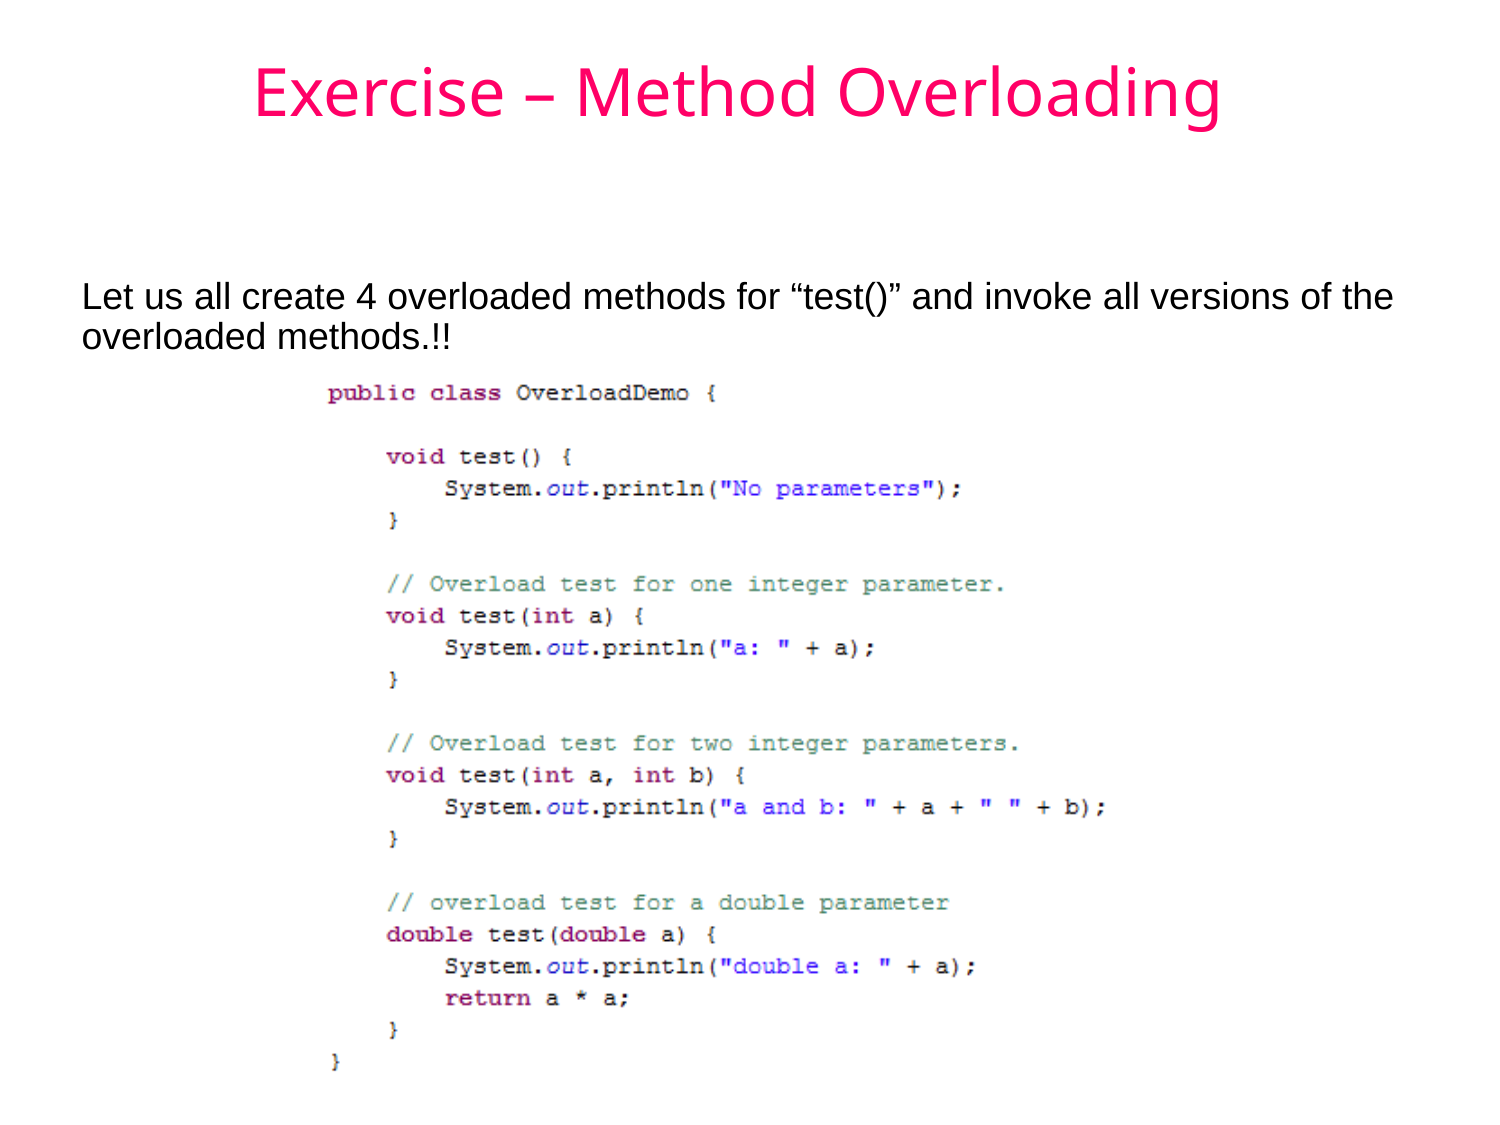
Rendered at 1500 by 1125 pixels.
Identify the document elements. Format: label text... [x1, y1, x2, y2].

picture [311, 376, 1125, 1088]
title Exercise – Method Overloading [237, 2, 1500, 188]
list Let us all create 4 overloaded methods for “test()” and invoke all versions of the overloaded methods.!! [66, 269, 1425, 990]
